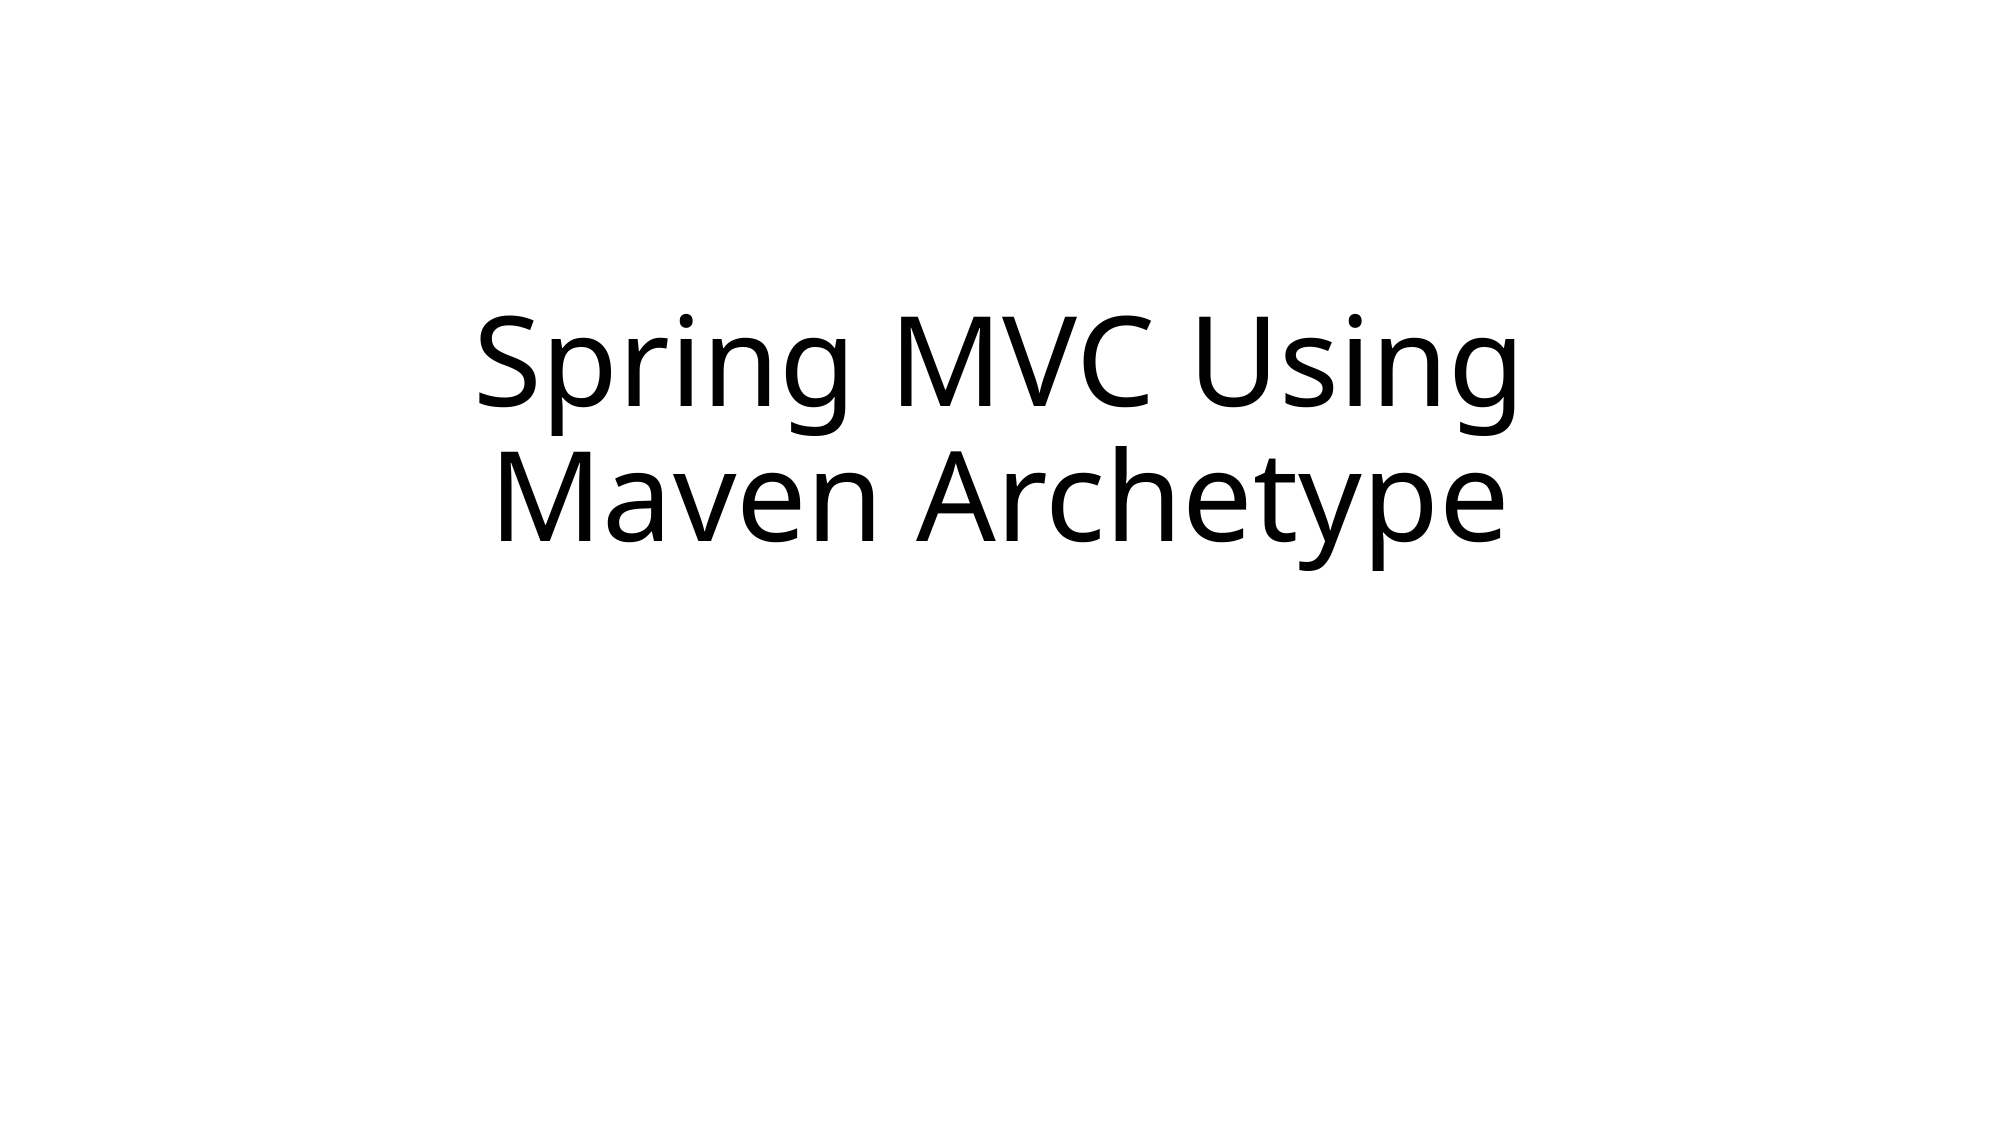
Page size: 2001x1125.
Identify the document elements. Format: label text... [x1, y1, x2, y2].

title Spring MVC Using Maven Archetype [249, 184, 1750, 576]
